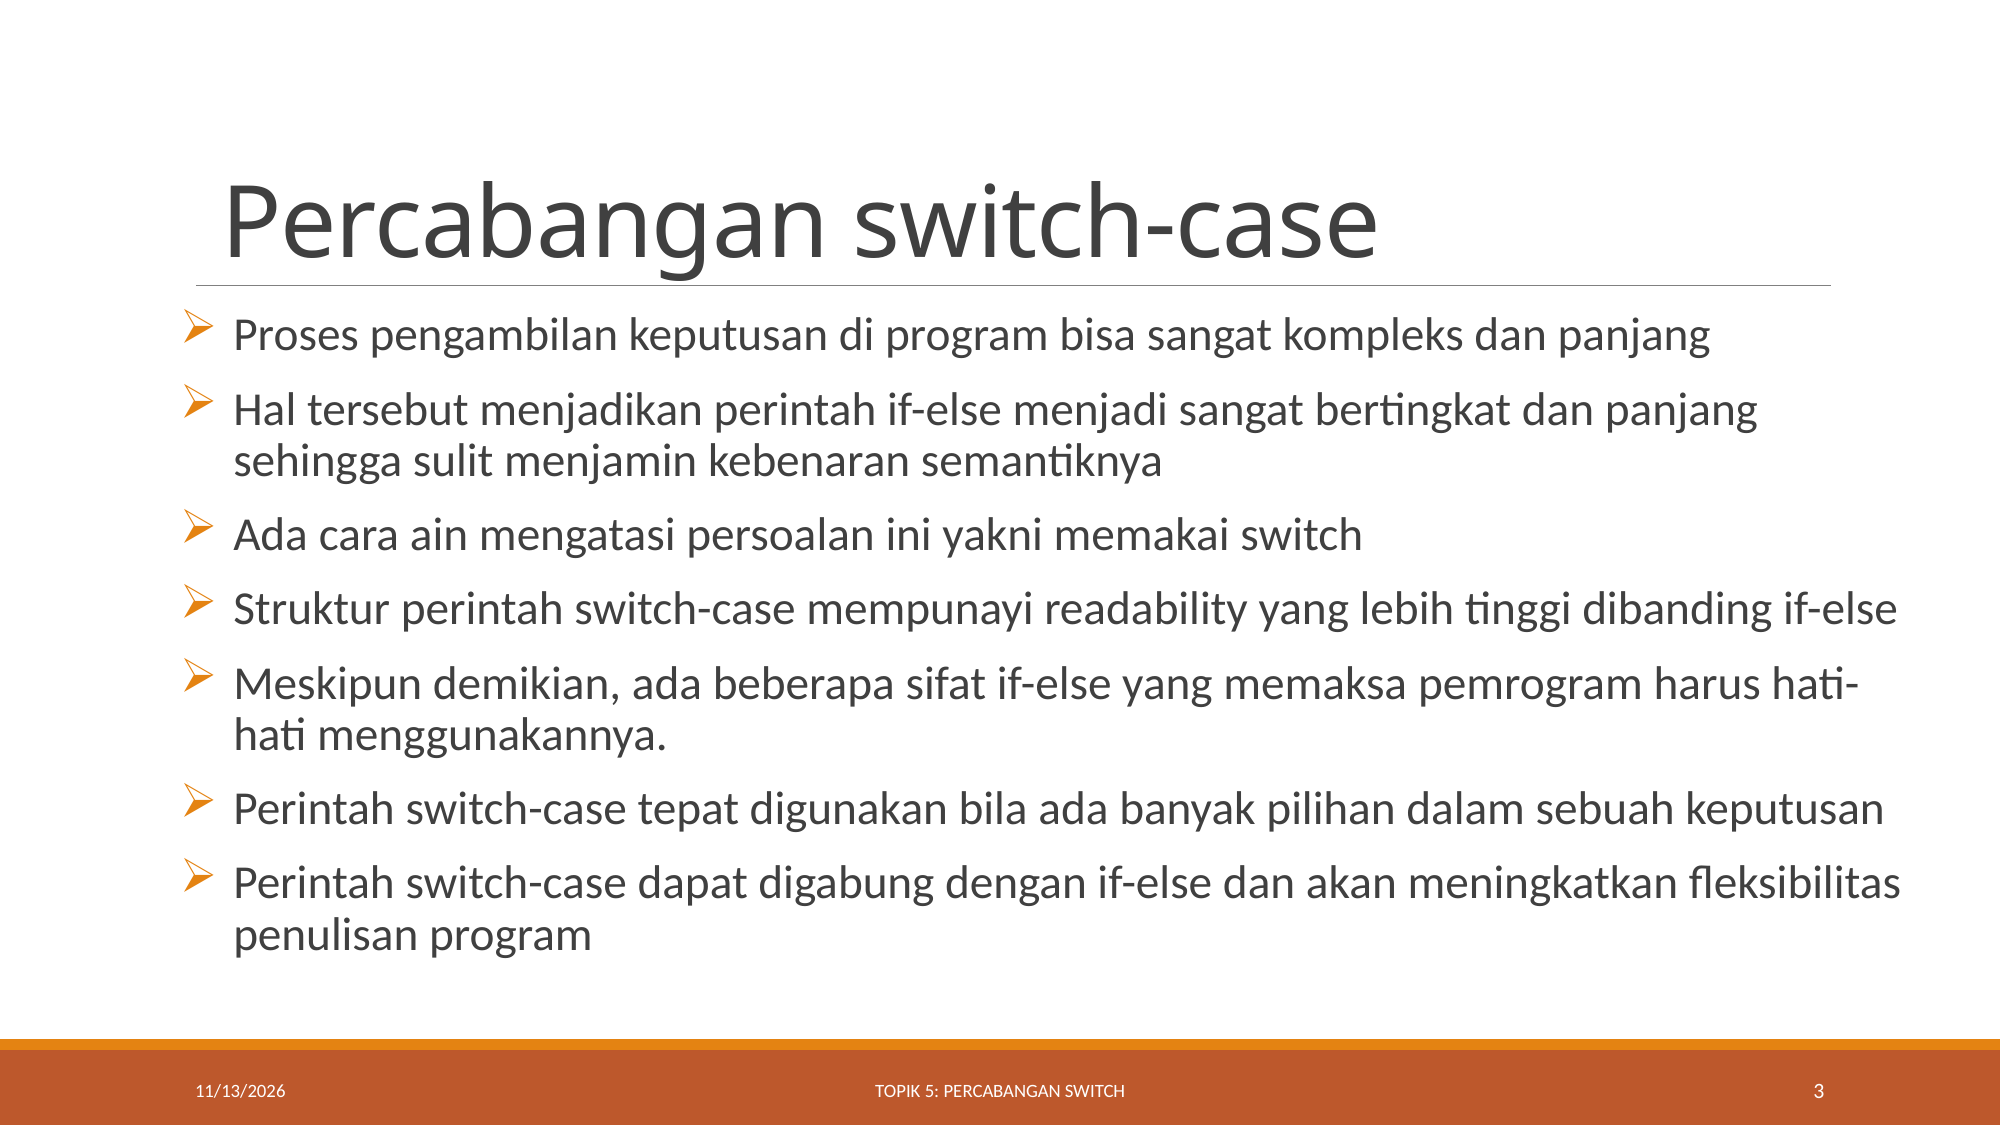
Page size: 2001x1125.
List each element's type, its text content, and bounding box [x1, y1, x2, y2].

title Percabangan switch-case [180, 47, 1830, 285]
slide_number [180, 1059, 586, 1120]
slide_number 3 [1624, 1059, 1840, 1120]
footer Topik 5: Percabangan Switch [604, 1059, 1396, 1120]
list Proses pengambilan keputusan di program bisa sangat kompleks dan panjang Hal tersebut menjadikan perintah if-else menjadi sangat bertingkat dan panjang sehingga sulit menjamin kebenaran semantiknya Ada cara ain mengatasi persoalan ini yakni memakai switch Struktur perintah switch-case mempunayi readability yang lebih tinggi dibanding if-else Meskipun demikian, ada beberapa sifat if-else yang memaksa pemrogram harus hati-hati menggunakannya. Perintah switch-case tepat digunakan bila ada banyak pilihan dalam sebuah keputusan Perintah switch-case dapat digabung dengan if-else dan akan meningkatkan fleksibilitas penulisan program [180, 302, 1911, 1037]
